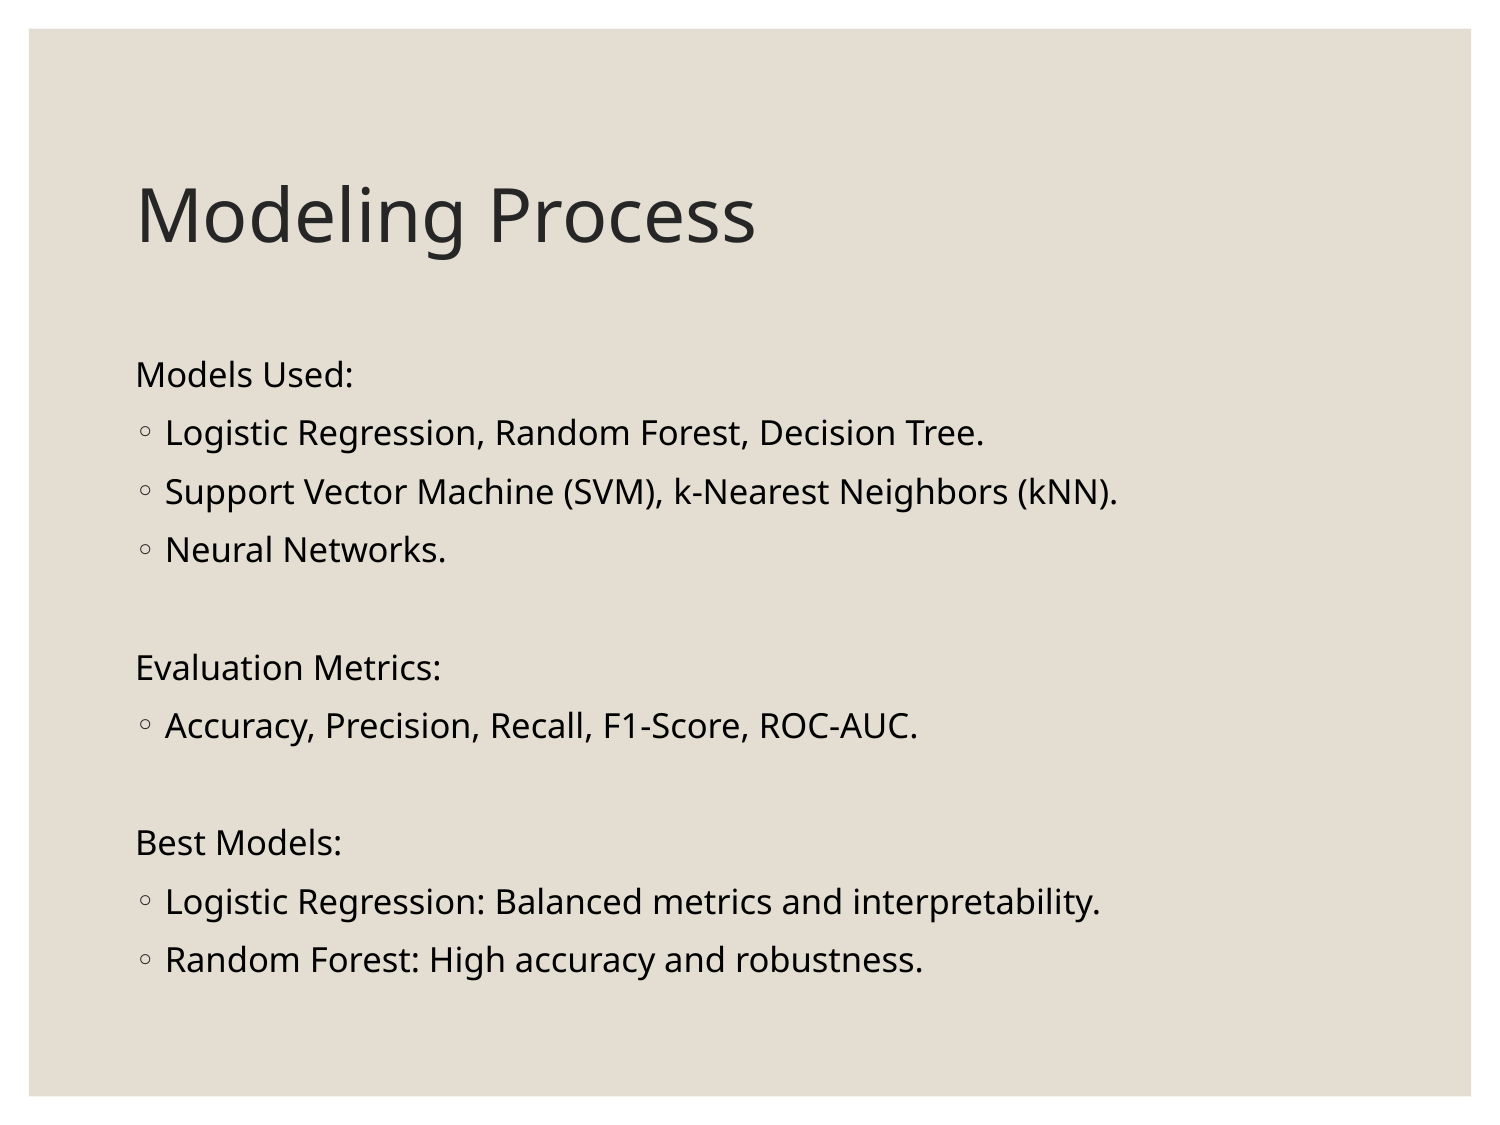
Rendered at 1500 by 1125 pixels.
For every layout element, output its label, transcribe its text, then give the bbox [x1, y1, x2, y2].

list Models Used: Logistic Regression, Random Forest, Decision Tree. Support Vector Machine (SVM), k-Nearest Neighbors (kNN). Neural Networks. Evaluation Metrics: Accuracy, Precision, Recall, F1-Score, ROC-AUC. Best Models: Logistic Regression: Balanced metrics and interpretability. Random Forest: High accuracy and robustness. [120, 345, 1380, 990]
title Modeling Process [120, 105, 1380, 331]
